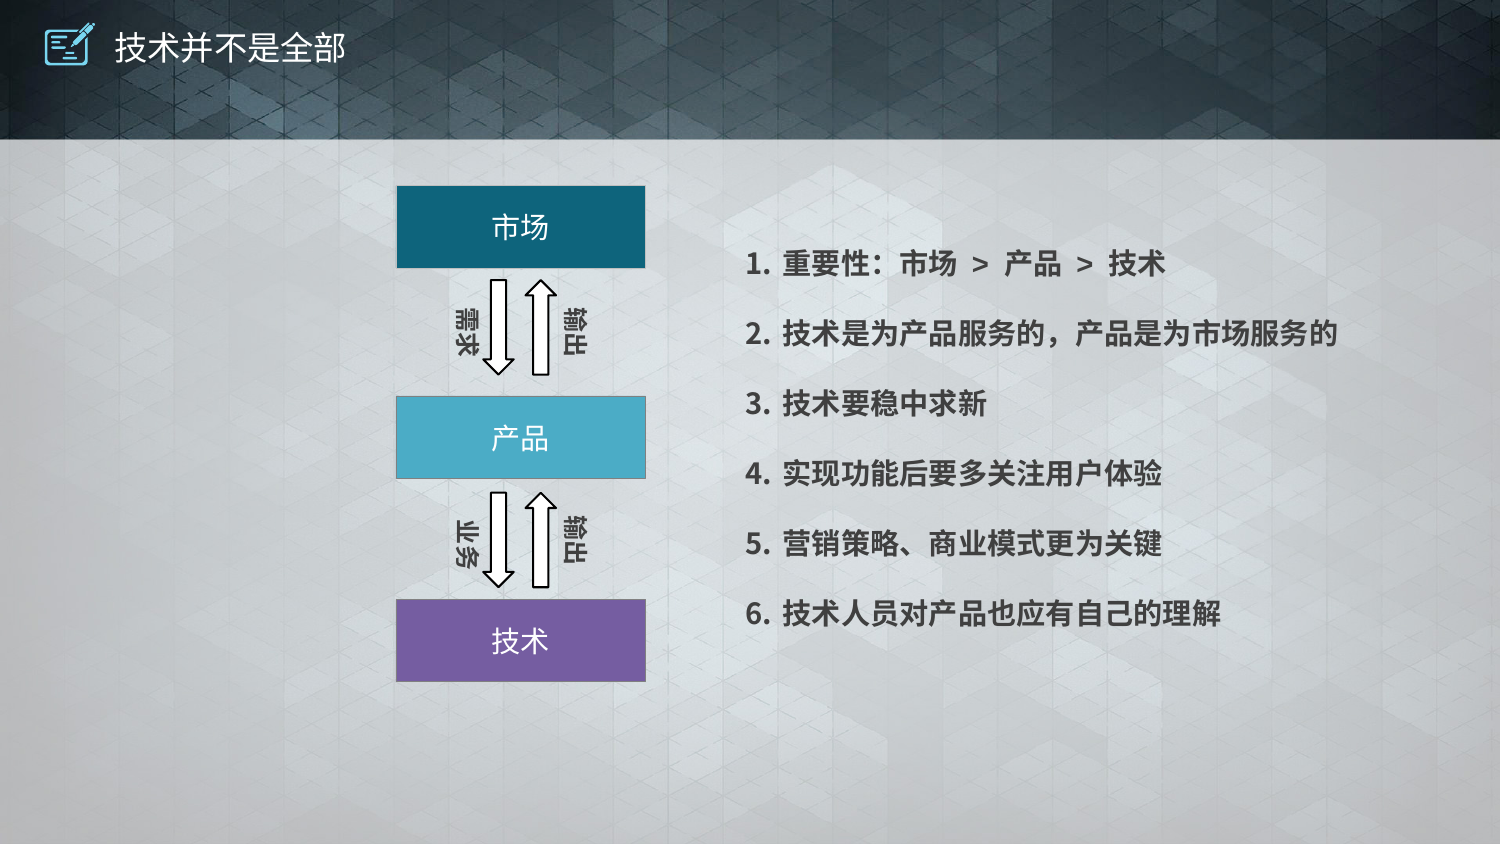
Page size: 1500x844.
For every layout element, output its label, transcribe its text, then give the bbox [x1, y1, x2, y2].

text_box 输出 [561, 280, 592, 385]
text_box [525, 280, 557, 375]
text_box [44, 22, 95, 66]
text_box 输出 [561, 487, 592, 593]
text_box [373, 185, 668, 269]
text_box 业务 [453, 492, 484, 597]
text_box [373, 599, 668, 682]
title 技术并不是全部 [99, 24, 550, 70]
text_box [525, 492, 557, 588]
text_box [484, 280, 514, 375]
text_box 需求 [453, 280, 484, 385]
text_box [484, 492, 514, 588]
picture [0, 0, 1500, 844]
text_box 重要性：市场 > 产品 > 技术 技术是为产品服务的，产品是为市场服务的 技术要稳中求新 实现功能后要多关注用户体验 营销策略、商业模式更为关键 技术人员对产品也应有自己的理解 [745, 245, 1341, 631]
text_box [373, 395, 668, 479]
